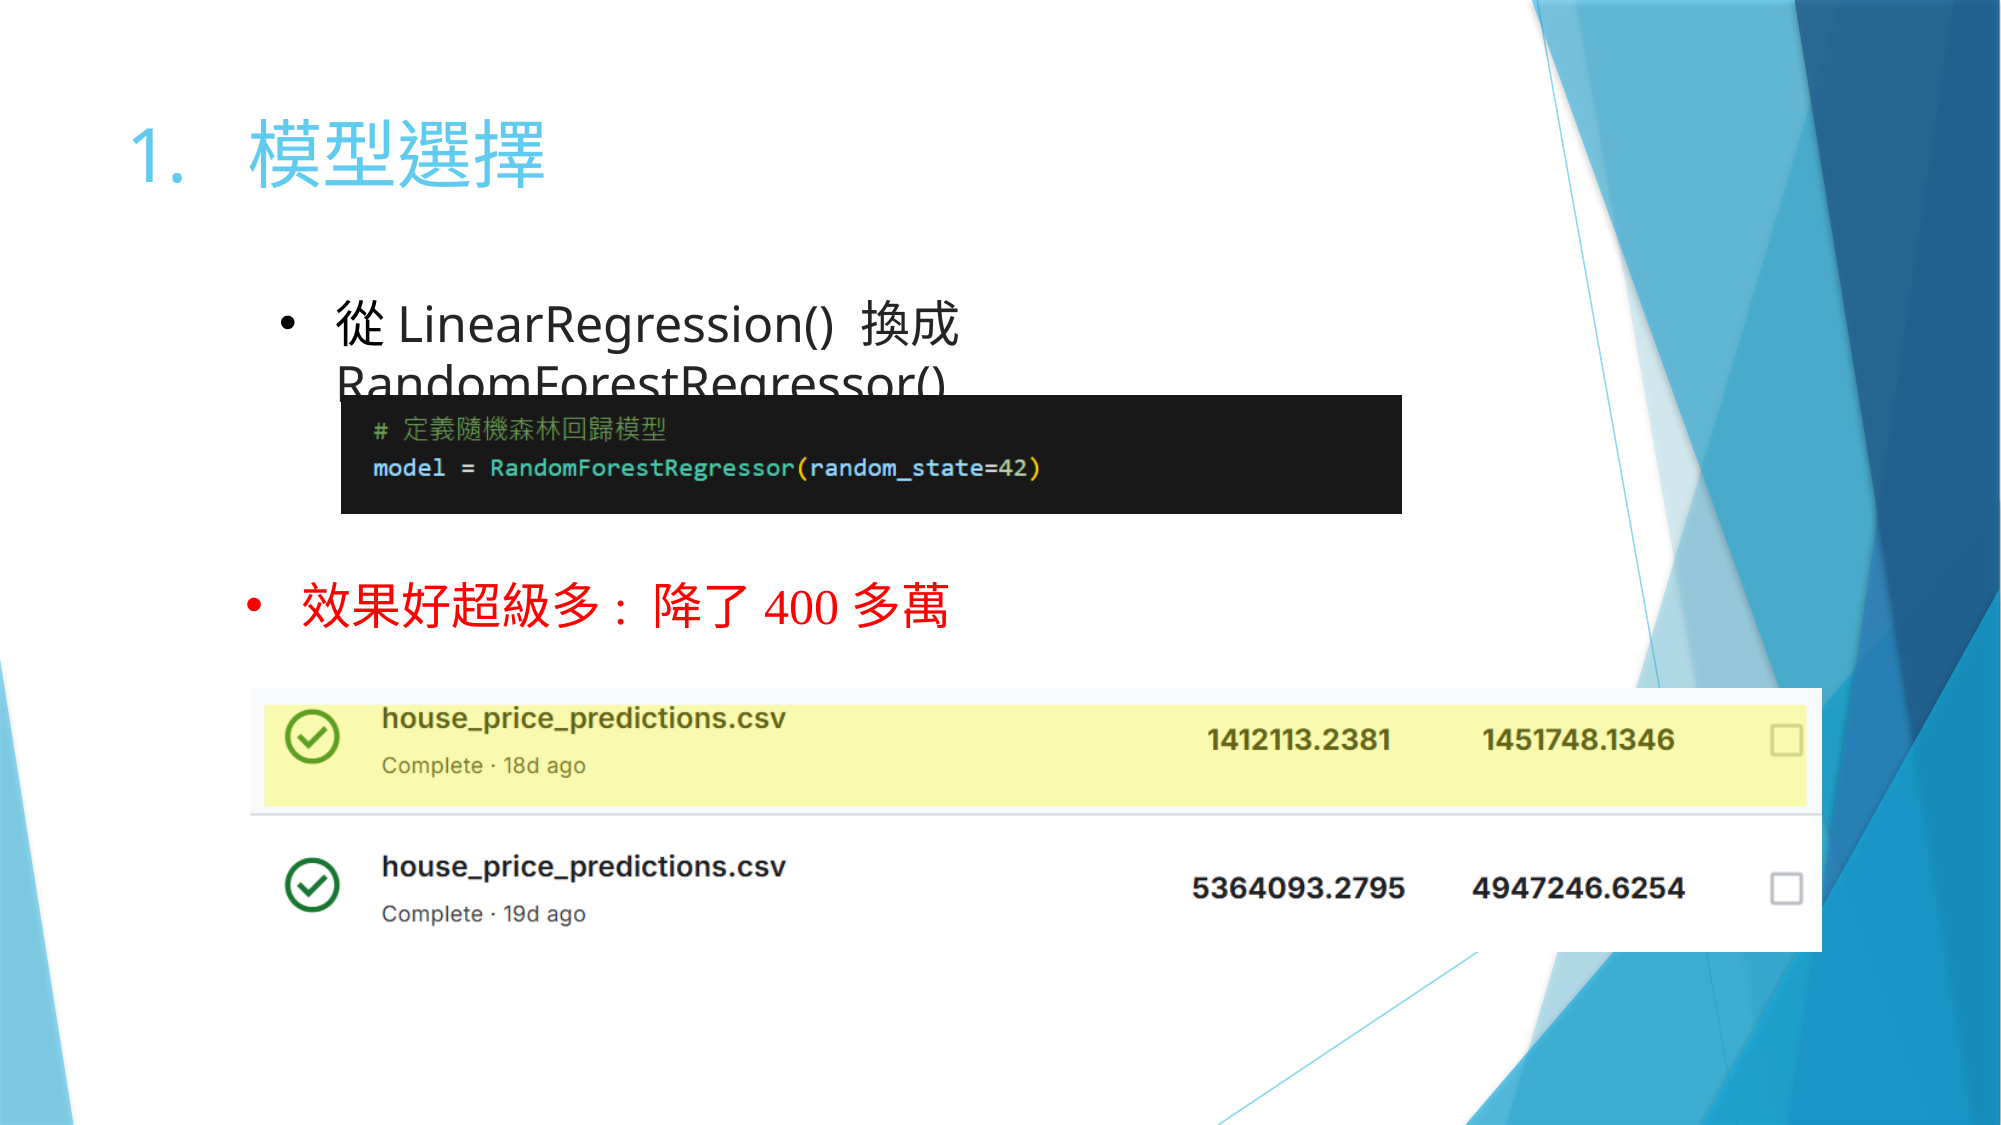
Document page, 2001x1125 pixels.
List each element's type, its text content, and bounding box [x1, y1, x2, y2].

text_box 效果好超級多: 降了400多萬 [230, 566, 1402, 642]
picture [229, 688, 1822, 953]
picture [340, 394, 1403, 514]
title 模型選擇 [111, 99, 1522, 317]
text_box 從LinearRegression() 換成RandomForestRegressor() [264, 285, 1436, 481]
